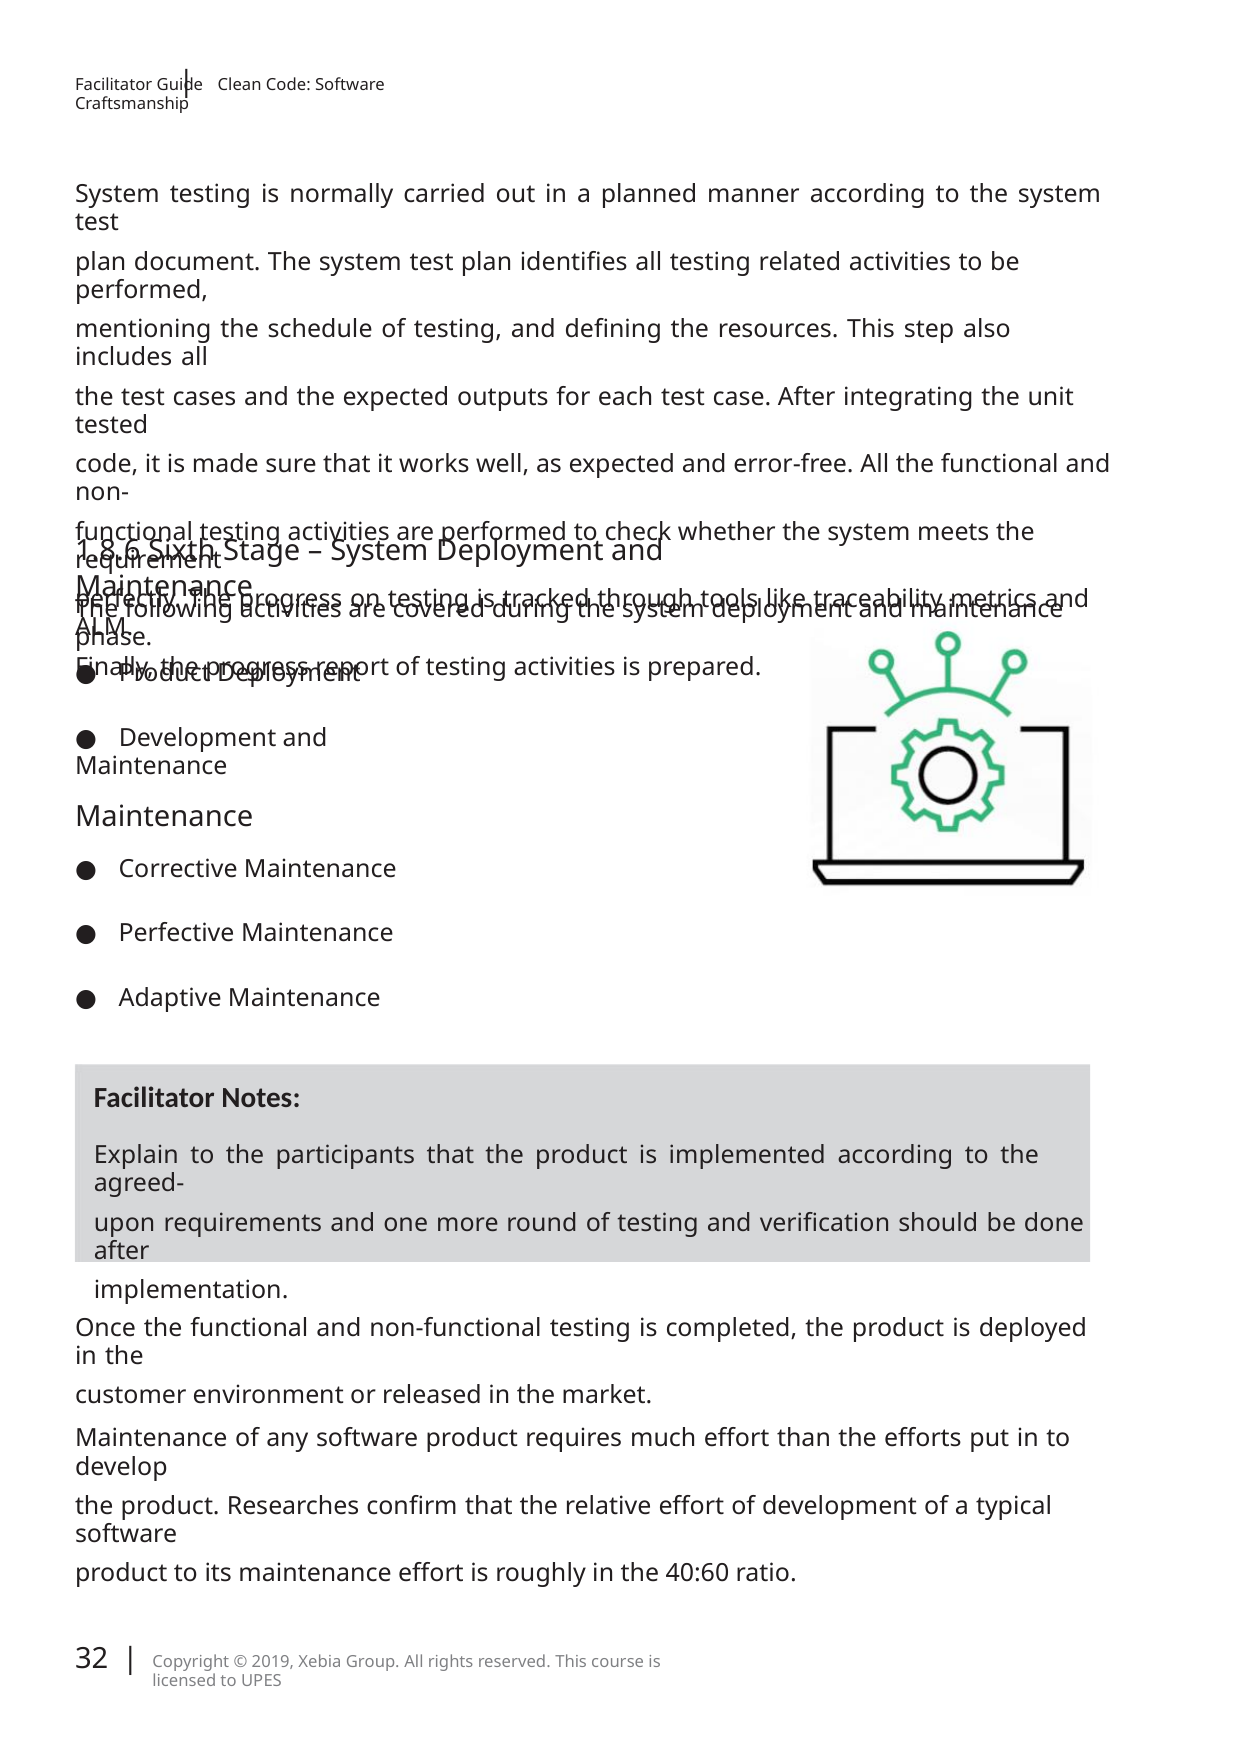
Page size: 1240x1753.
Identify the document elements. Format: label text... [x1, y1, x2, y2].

text_box ● Corrective Maintenance [74, 854, 402, 883]
text_box [74, 1064, 1091, 1262]
text_box Maintenance of any software product requires much eﬀort than the eﬀorts put in to develop the product. Researches conﬁrm that the relative eﬀort of development of a typical software product to its maintenance eﬀort is roughly in the 40:60 ratio. [75, 1423, 1115, 1587]
text_box Explain to the participants that the product is implemented according to the agreed- upon requirements and one more round of testing and veriﬁcation should be done after implementation. [93, 1140, 1097, 1304]
text_box ● Product Deployment [75, 658, 364, 687]
text_box ● Perfective Maintenance ● Adaptive Maintenance [74, 918, 399, 1012]
text_box ● Development and Maintenance [75, 723, 484, 780]
text_box Facilitator Guide Clean Code: Software Craftsmanship [75, 74, 439, 113]
text_box Once the functional and non-functional testing is completed, the product is deployed in the customer environment or released in the market. [75, 1313, 1116, 1409]
text_box Facilitator Notes: [93, 1077, 325, 1113]
text_box Maintenance [74, 797, 260, 833]
text_box The following activities are covered during the system deployment and maintenance phase. [75, 594, 1111, 650]
text_box 1.8.6 Sixth Stage – System Deployment and Maintenance [75, 530, 788, 594]
text_box [139, 404, 1160, 978]
text_box System testing is normally carried out in a planned manner according to the system test plan document. The system test plan identiﬁes all testing related activities to be performed, mentioning the schedule of testing, and deﬁning the resources. This step also includes all the test cases and the expected outputs for each test case. After integrating the unit tested code, it is made sure that it works well, as expected and error-free. All the functional and non- functional testing activities are performed to check whether the system meets the requirement perfectly. The progress on testing is tracked through tools like traceability metrics and ALM. Finally, the progress report of testing activities is prepared. [74, 180, 1116, 681]
text_box Copyright © 2019, Xebia Group. All rights reserved. This course is licensed to UPES [152, 1651, 687, 1690]
text_box | [178, 64, 210, 74]
text_box 32 | [74, 1641, 155, 1675]
